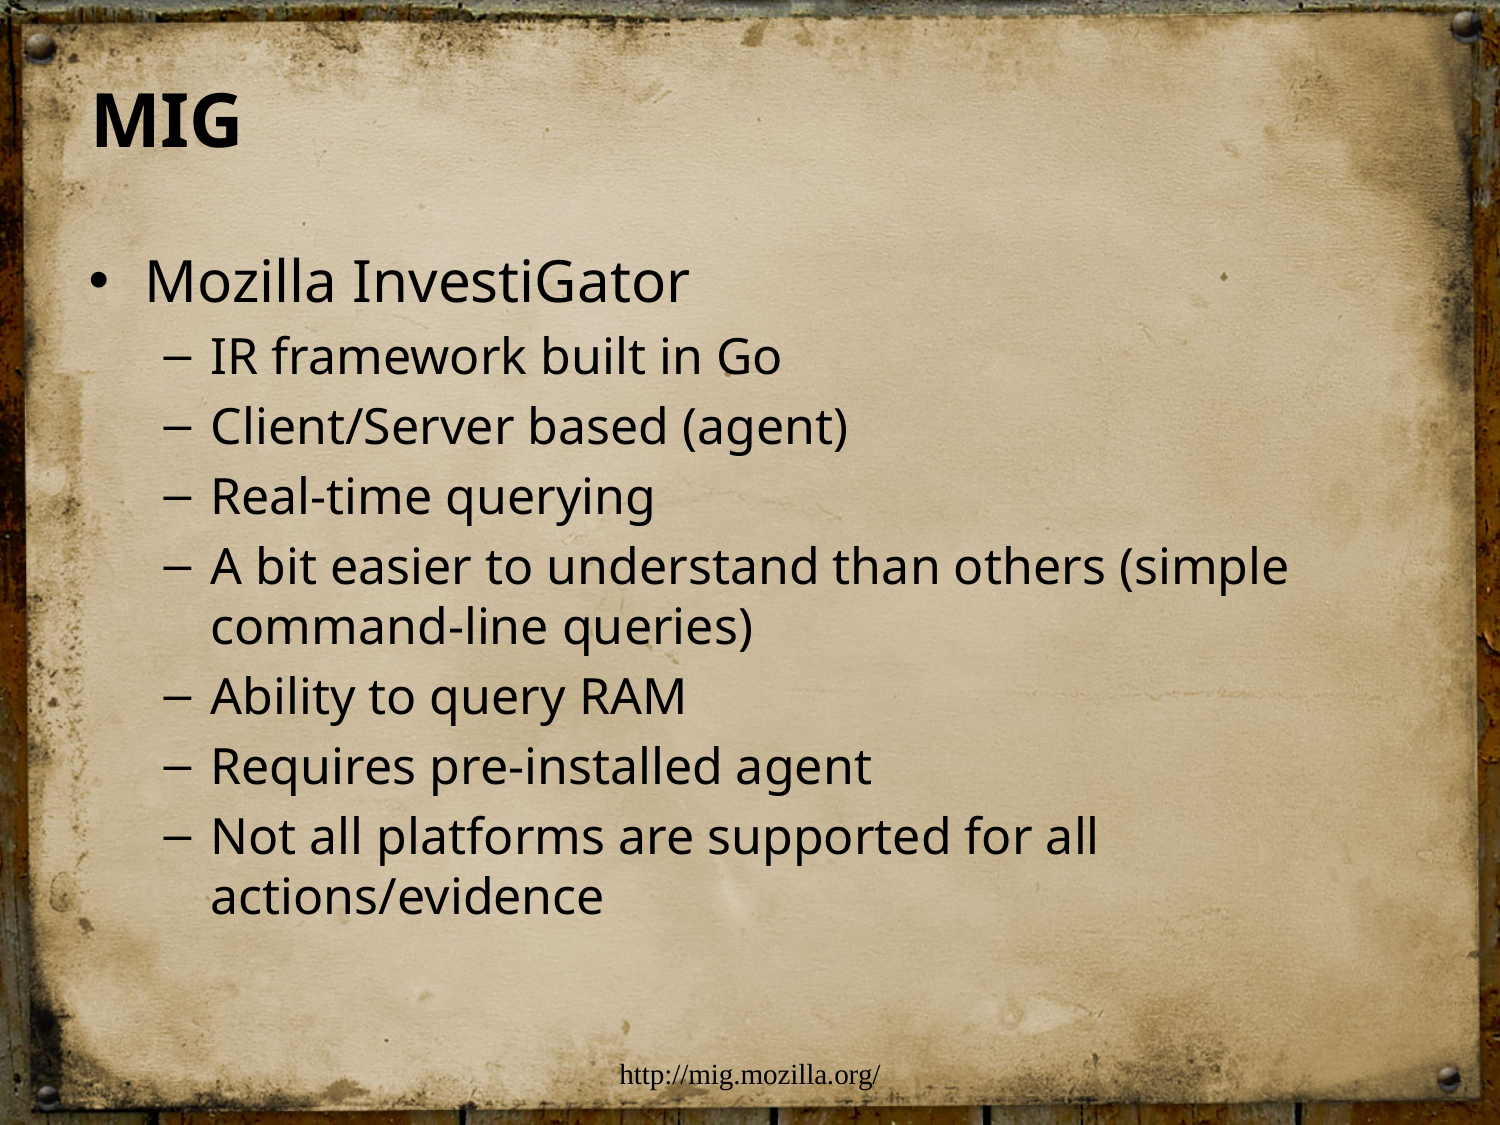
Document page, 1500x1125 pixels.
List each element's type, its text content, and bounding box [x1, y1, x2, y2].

footer http://mig.mozilla.org/ [512, 1042, 988, 1103]
title MIG [75, 24, 1425, 212]
list Mozilla InvestiGator IR framework built in Go Client/Server based (agent) Real-time querying A bit easier to understand than others (simple command-line queries) Ability to query RAM Requires pre-installed agent Not all platforms are supported for all actions/evidence [73, 236, 1424, 1100]
picture [0, 0, 1500, 1125]
